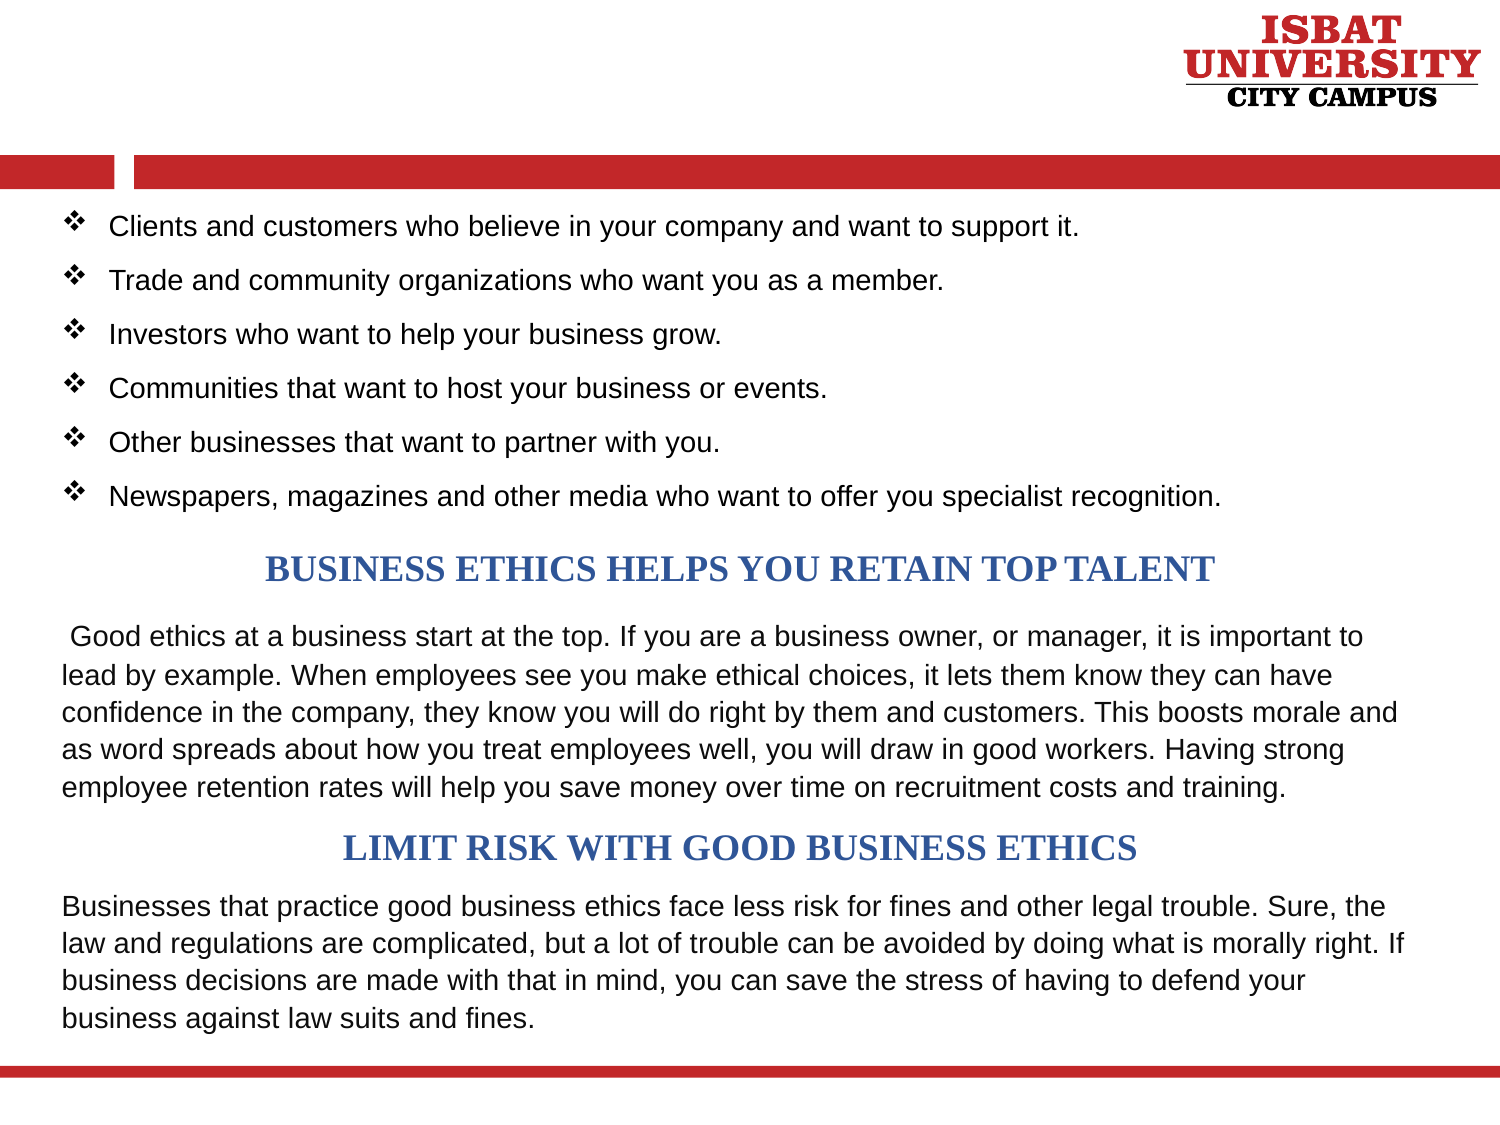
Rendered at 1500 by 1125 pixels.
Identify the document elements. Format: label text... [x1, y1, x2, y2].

text_box BUSINESS ETHICS HELPS YOU RETAIN TOP TALENT Good ethics at a business start at the top. If you are a business owner, or manager, it is important to lead by example. When employees see you make ethical choices, it lets them know they can have confidence in the company, they know you will do right by them and customers. This boosts morale and as word spreads about how you treat employees well, you will draw in good workers. Having strong employee retention rates will help you save money over time on recruitment costs and training. LIMIT RISK WITH GOOD BUSINESS ETHICS Businesses that practice good business ethics face less risk for fines and other legal trouble. Sure, the law and regulations are complicated, but a lot of trouble can be avoided by doing what is morally right. If business decisions are made with that in mind, you can save the stress of having to defend your business against law suits and fines. [46, 533, 1444, 1042]
picture [1164, 0, 1500, 131]
text_box Clients and customers who believe in your company and want to support it. Trade and community organizations who want you as a member. Investors who want to help your business grow. Communities that want to host your business or events. Other businesses that want to partner with you. Newspapers, magazines and other media who want to offer you specialist recognition. [46, 197, 1444, 520]
